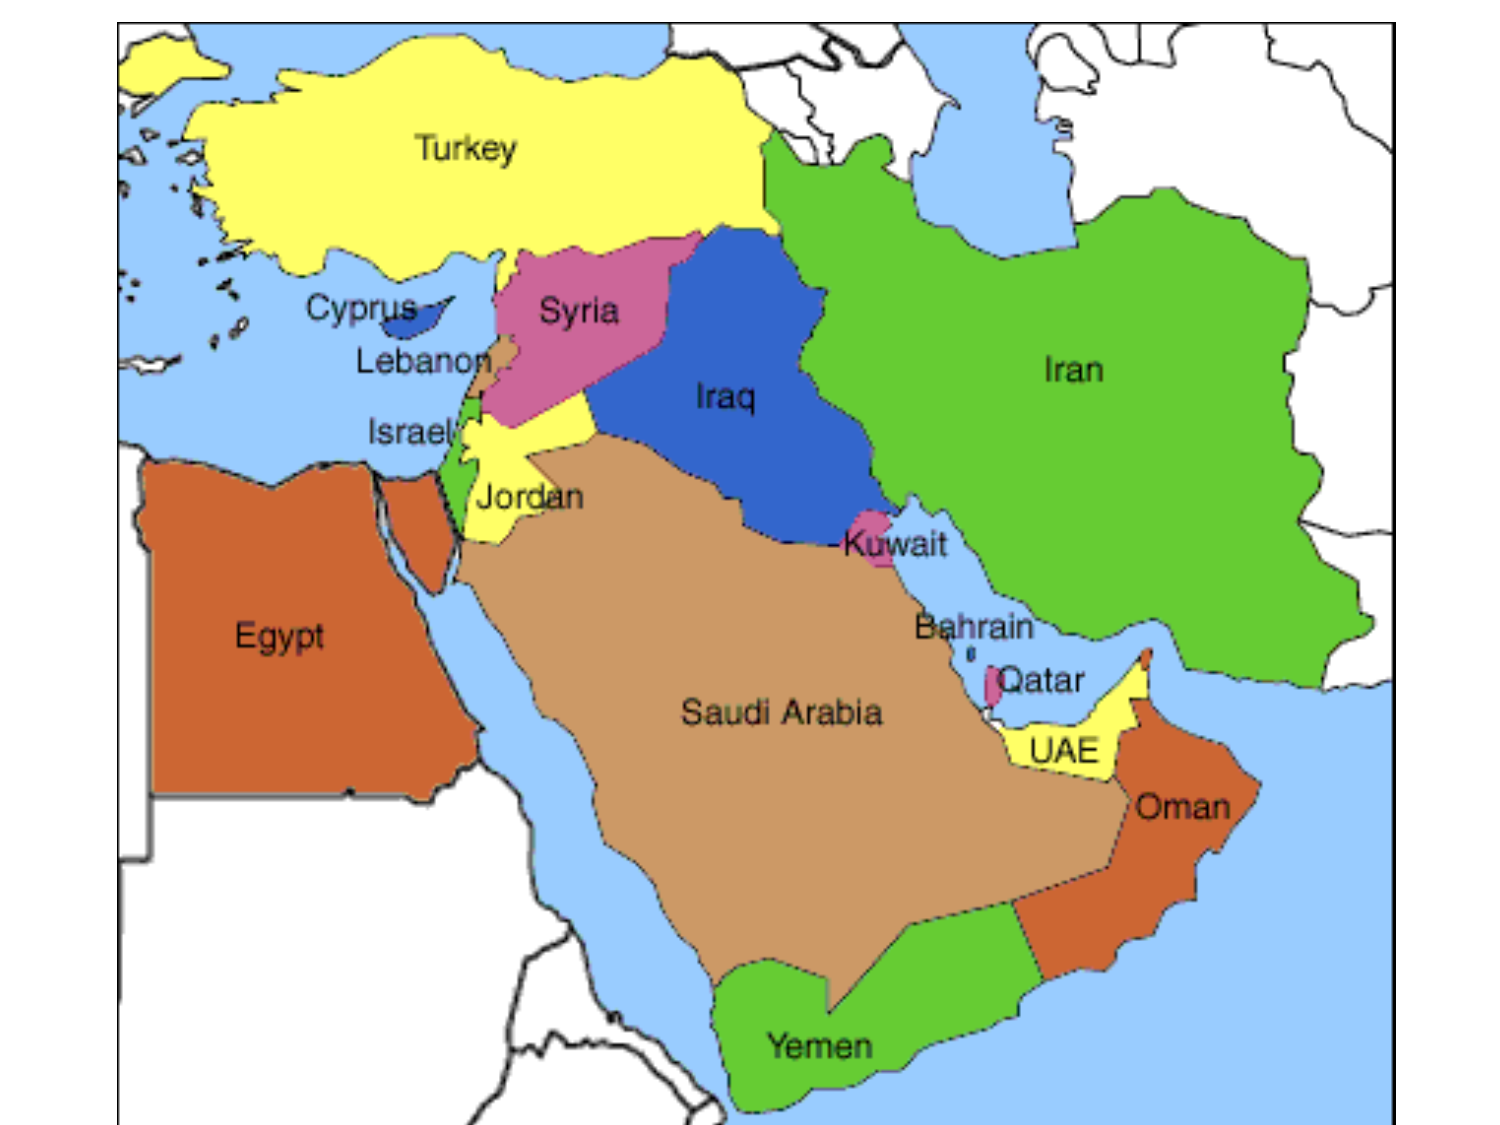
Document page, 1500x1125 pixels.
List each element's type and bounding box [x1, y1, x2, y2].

picture [116, 22, 1396, 1125]
